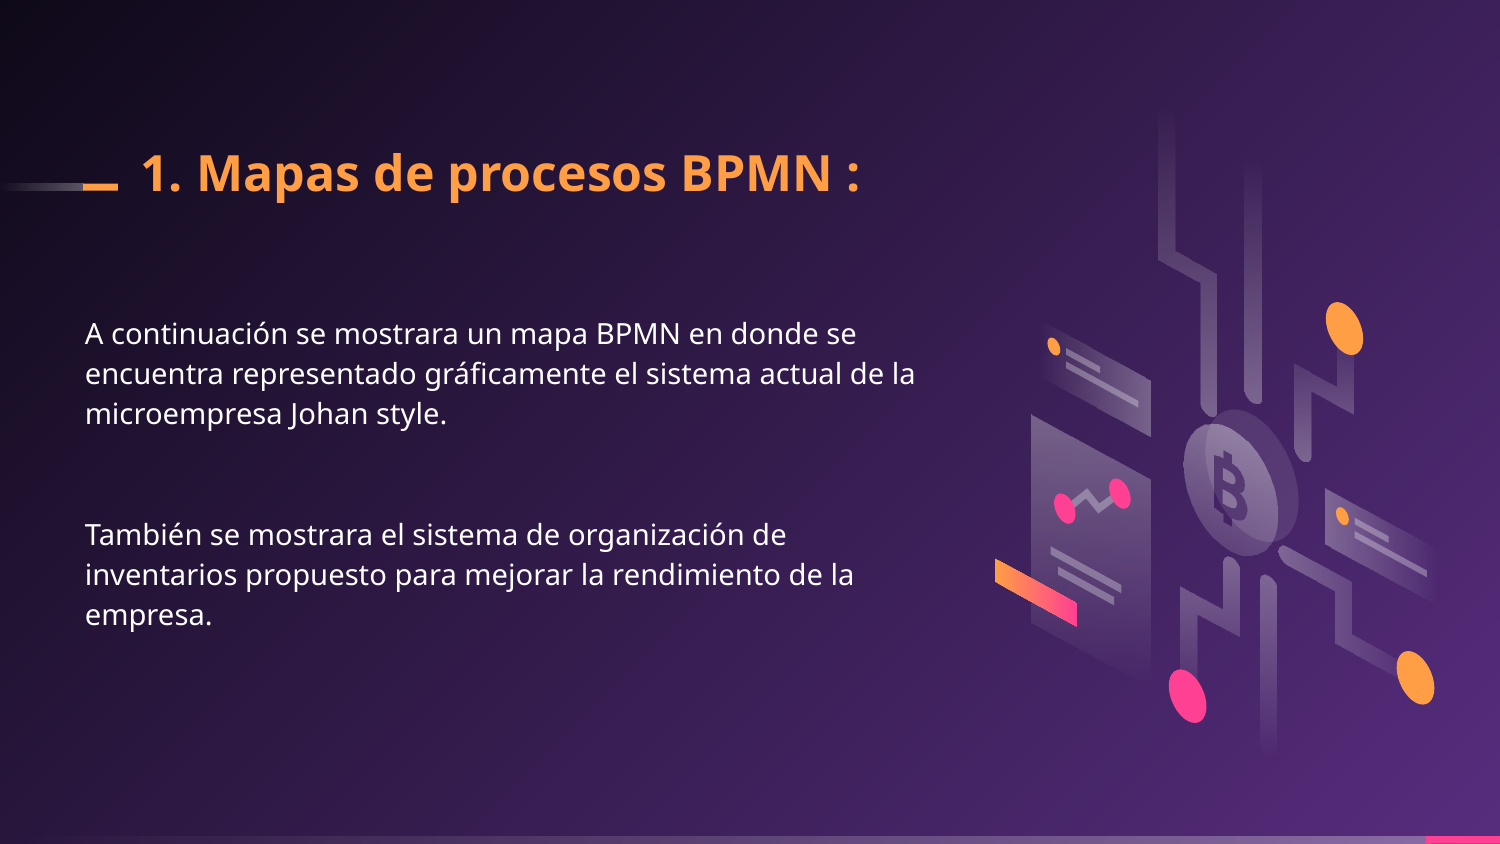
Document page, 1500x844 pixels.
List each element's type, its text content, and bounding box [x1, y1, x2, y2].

title 1. Mapas de procesos BPMN : [140, 137, 989, 203]
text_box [994, 102, 1439, 759]
list A continuación se mostrara un mapa BPMN en donde se encuentra representado gráficamente el sistema actual de la microempresa Johan style. También se mostrara el sistema de organización de inventarios propuesto para mejorar la rendimiento de la empresa. [72, 309, 943, 808]
